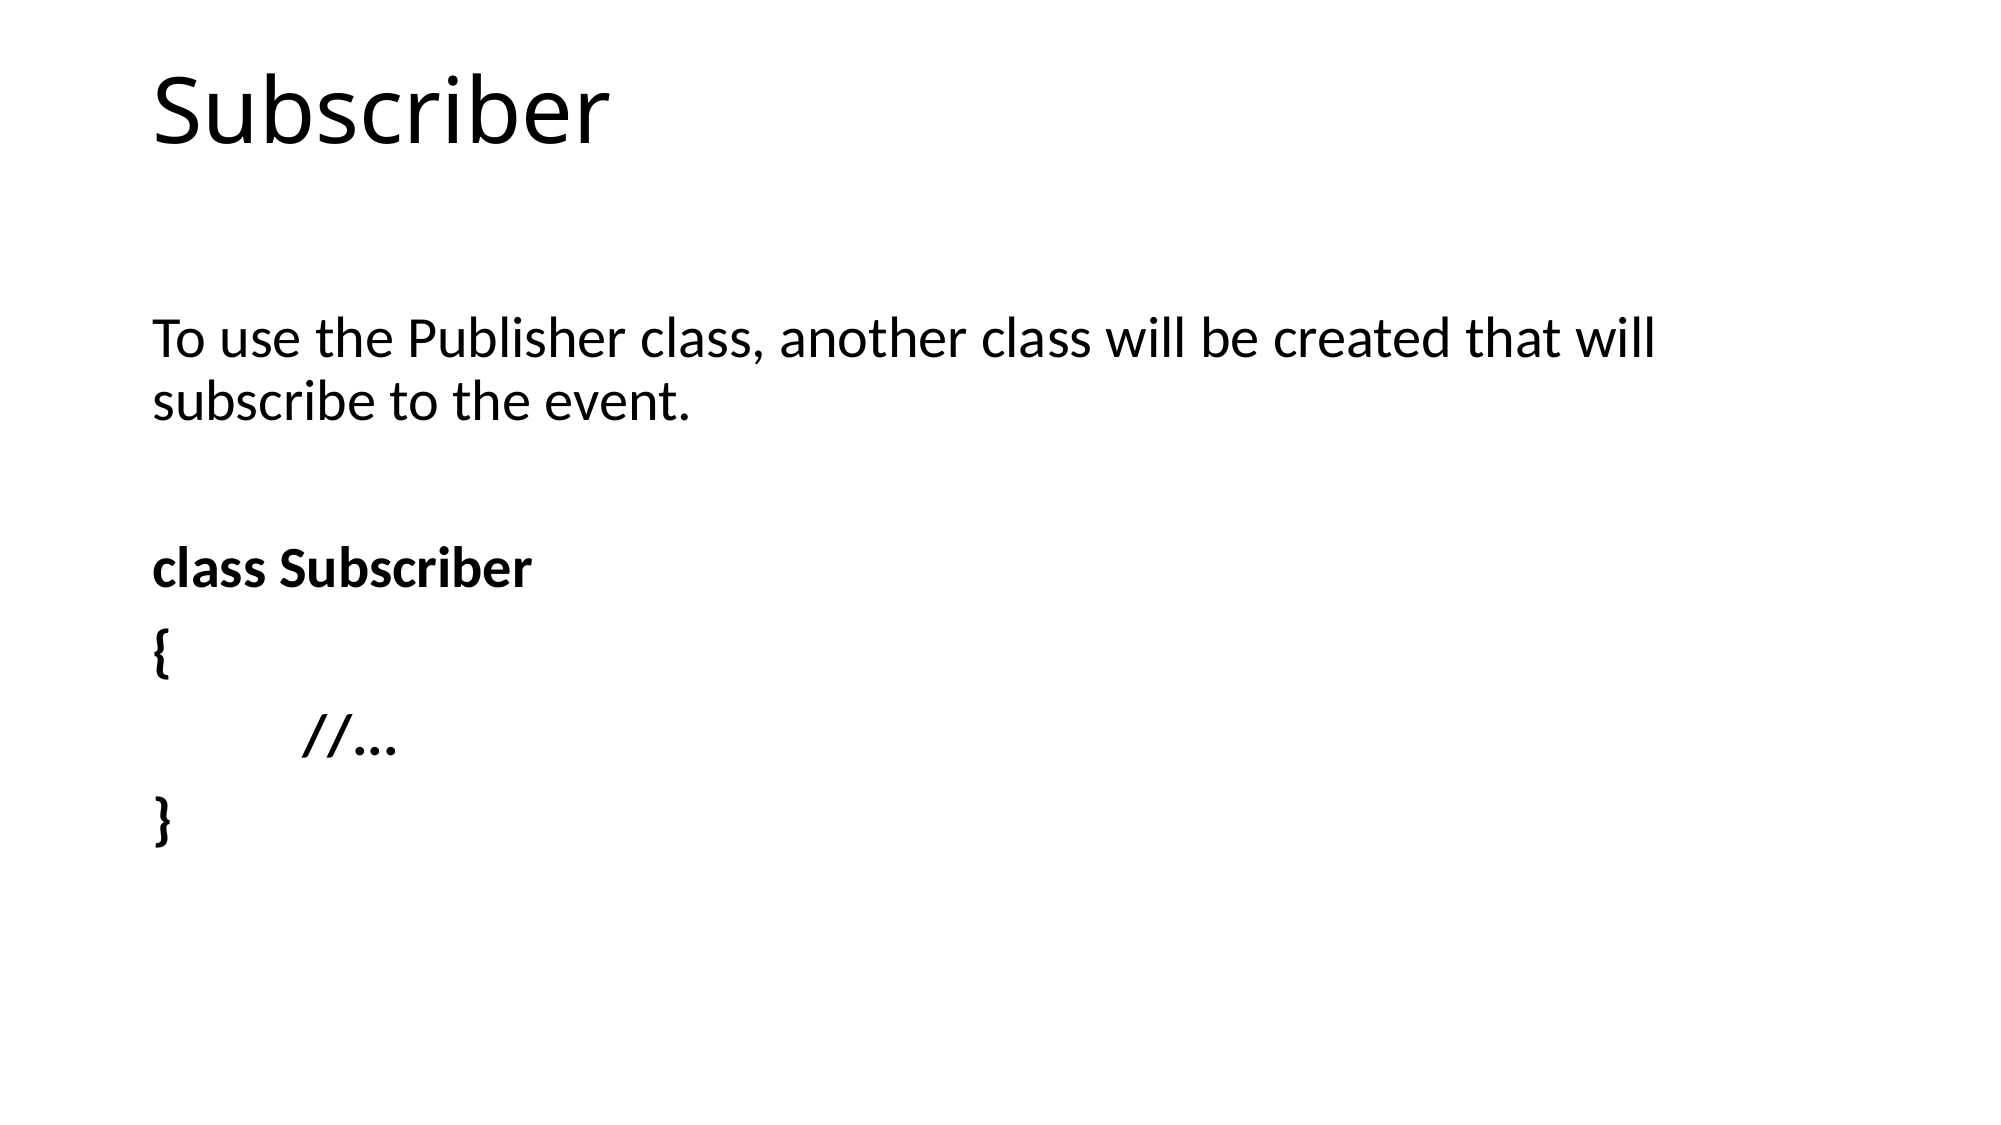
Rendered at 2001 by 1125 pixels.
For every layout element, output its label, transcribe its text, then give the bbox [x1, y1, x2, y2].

list To use the Publisher class, another class will be created that will subscribe to the event. class Subscriber { //... } [137, 299, 1863, 1014]
title Subscriber [137, 59, 1863, 278]
